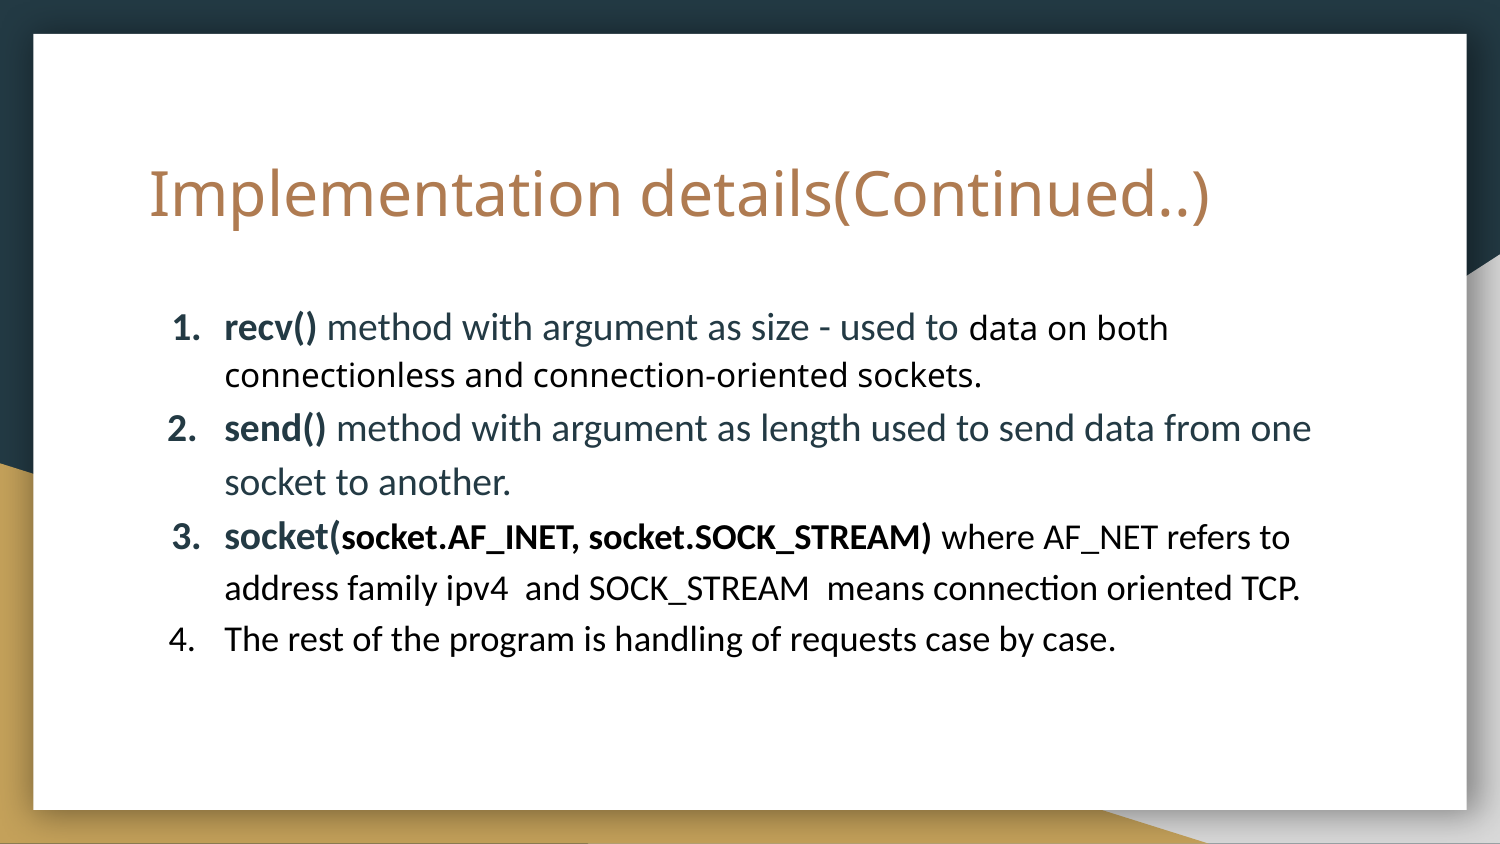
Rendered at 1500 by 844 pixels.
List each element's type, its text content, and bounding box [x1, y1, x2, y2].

list recv() method with argument as size - used to data on both connectionless and connection-oriented sockets. send() method with argument as length used to send data from one socket to another. socket(socket.AF_INET, socket.SOCK_STREAM) where AF_NET refers to address family ipv4 and SOCK_STREAM means connection oriented TCP. The rest of the program is handling of requests case by case. [134, 279, 1366, 681]
title Implementation details(Continued..) [134, 138, 1366, 279]
